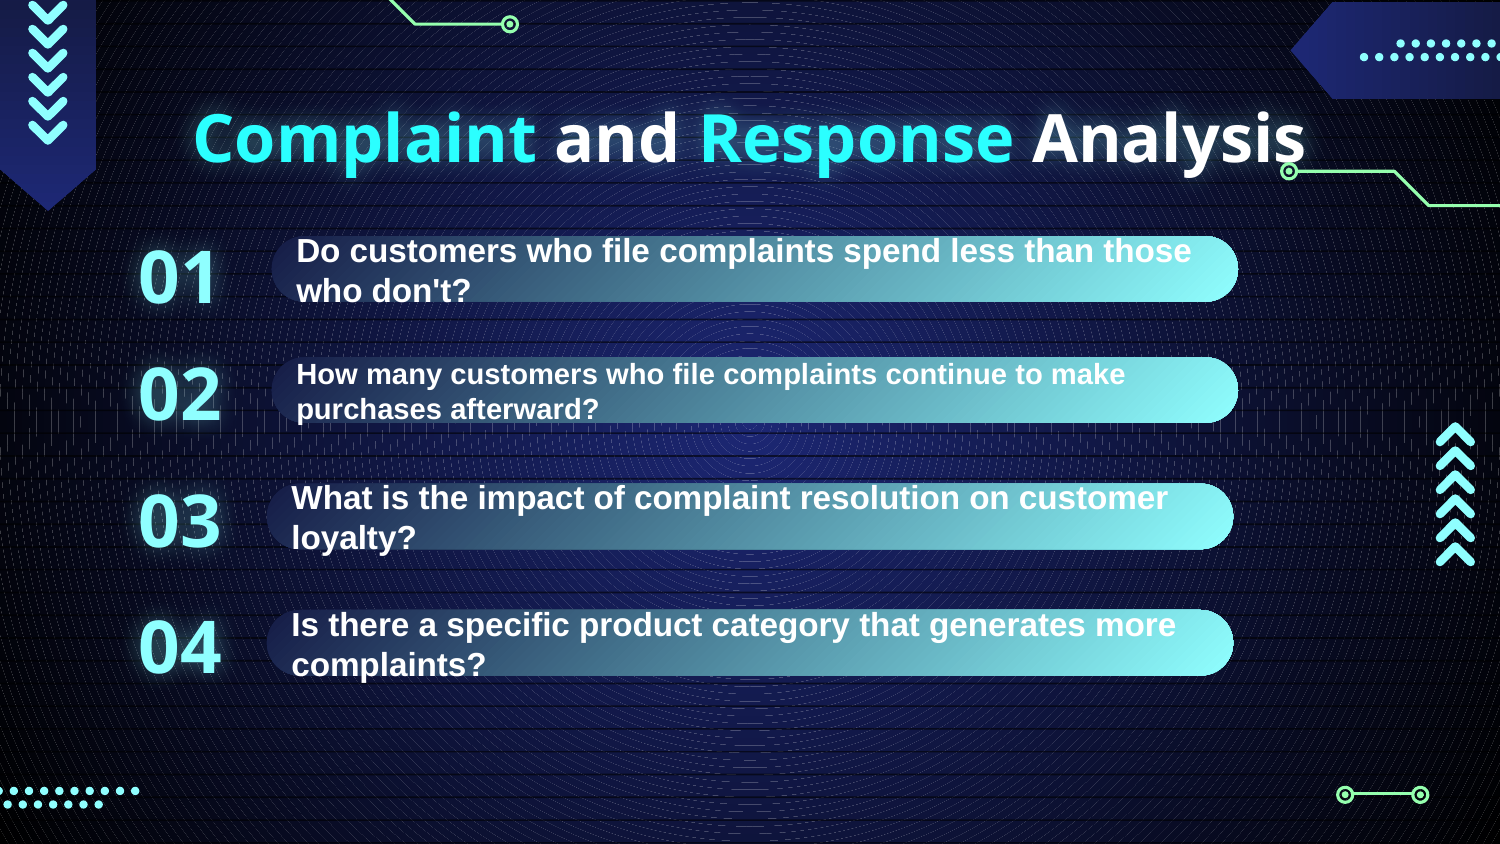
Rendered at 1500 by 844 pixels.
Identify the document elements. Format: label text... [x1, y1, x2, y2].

title 04 [0, 604, 362, 685]
title 03 [0, 478, 362, 558]
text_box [362, 357, 367, 423]
text_box Is there a specific product category that generates more complaints? [374, 609, 1234, 676]
text_box Do customers who file complaints spend less than those who don't? [372, 236, 1239, 302]
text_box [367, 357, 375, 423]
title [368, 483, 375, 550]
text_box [1281, 163, 1500, 214]
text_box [362, 236, 371, 302]
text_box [362, 239, 367, 302]
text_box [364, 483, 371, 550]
title 02 [0, 351, 362, 432]
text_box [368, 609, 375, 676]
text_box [362, 609, 367, 676]
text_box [366, 236, 375, 302]
text_box What is the impact of complaint resolution on customer loyalty? [374, 483, 1234, 550]
title 01 [0, 235, 362, 315]
title Complaint and Response Analysis [116, 88, 1383, 183]
text_box How many customers who file complaints continue to make purchases afterward? [374, 357, 1239, 423]
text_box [364, 609, 371, 676]
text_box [362, 483, 367, 550]
